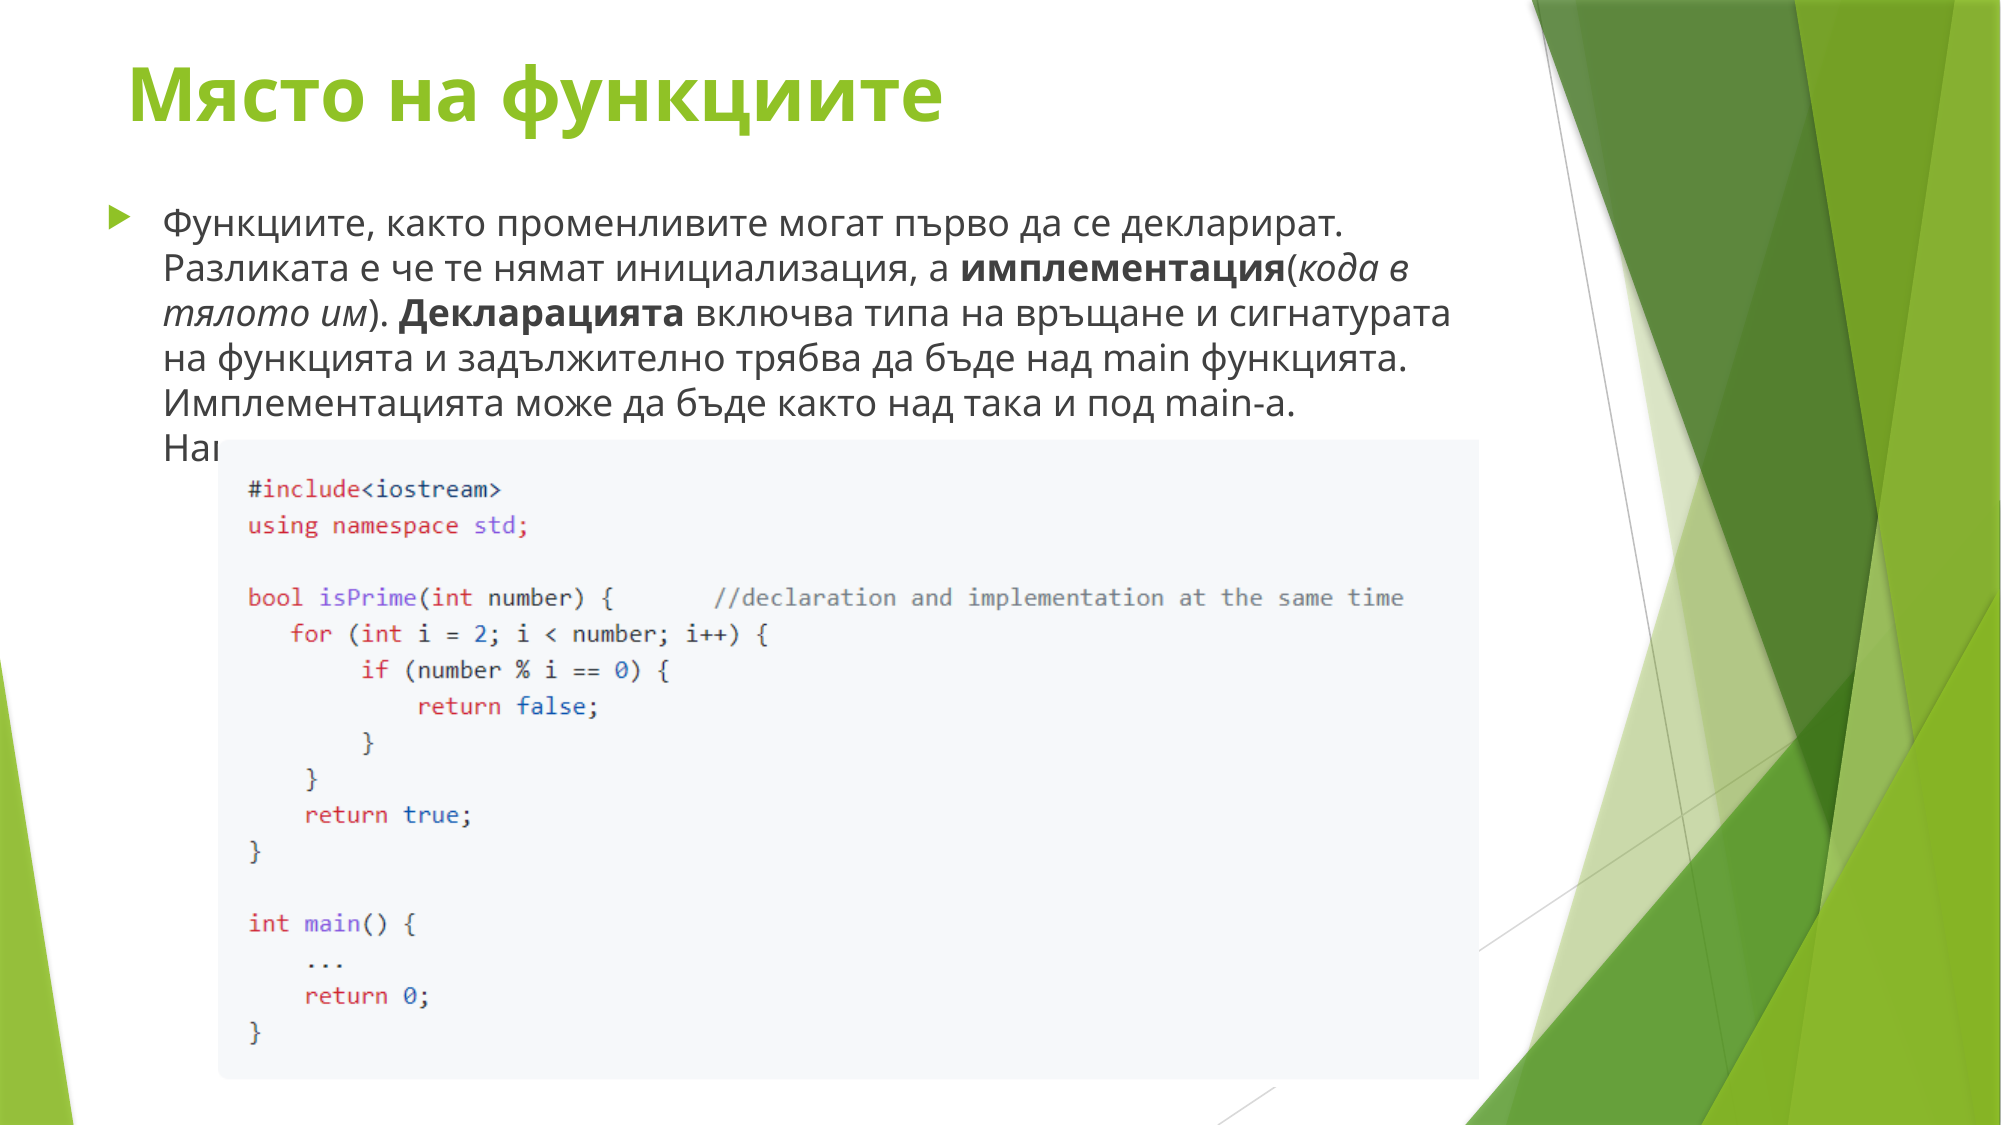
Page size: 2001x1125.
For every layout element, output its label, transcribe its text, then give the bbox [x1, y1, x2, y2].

list Функциите, както променливите могат първо да се декларират. Разликата е че те нямат инициализация, а имплементация(кода в тялото им). Декларацията включва типа на връщане и сигнатурата на функцията и задължително трябва да бъде над main функцията. Имплементацията може да бъде както над така и под main-а. Например: [91, 191, 1502, 438]
title Място на функциите [111, 39, 1522, 256]
picture [217, 436, 1480, 1088]
